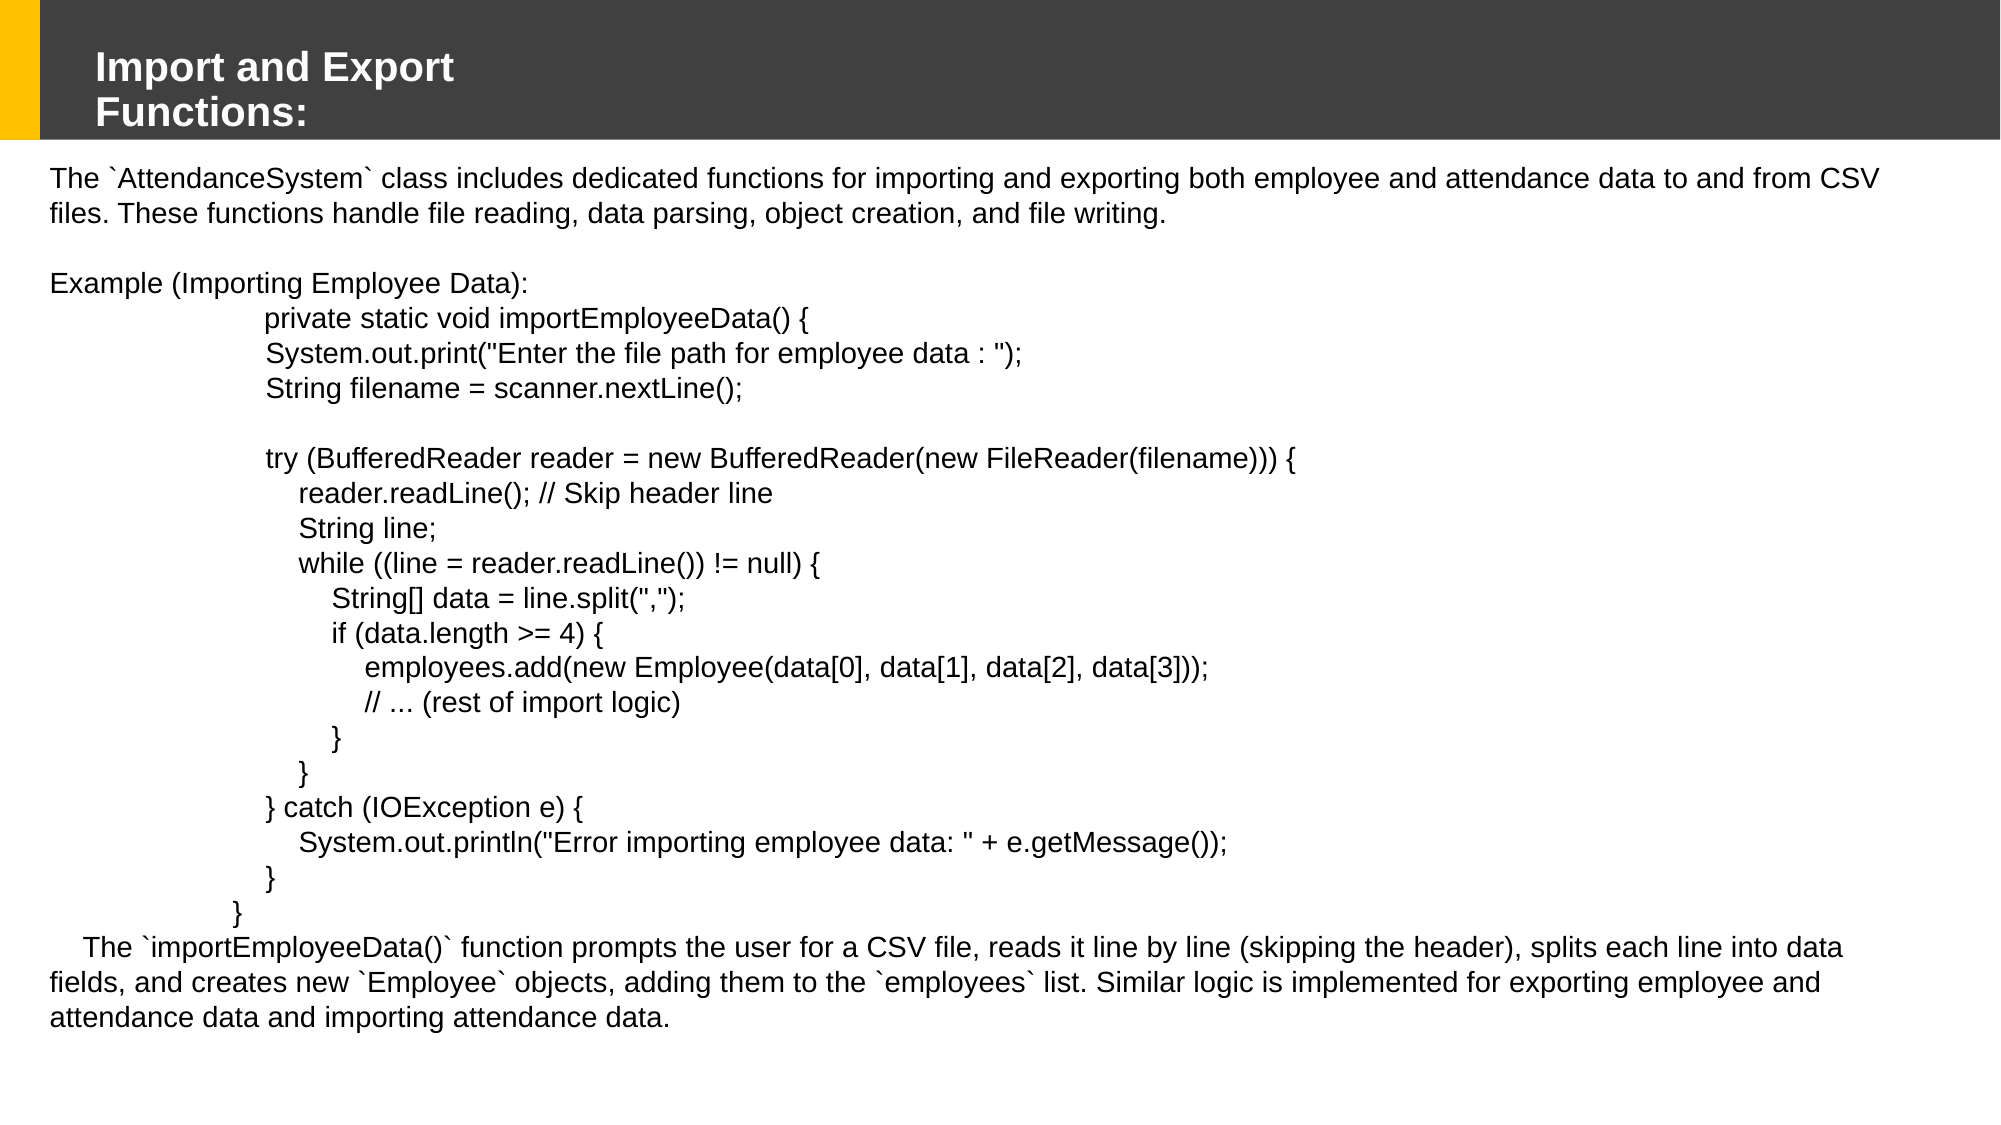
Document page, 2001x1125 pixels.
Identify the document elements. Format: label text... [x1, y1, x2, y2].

text_box The `AttendanceSystem` class includes dedicated functions for importing and exporting both employee and attendance data to and from CSV files. These functions handle file reading, data parsing, object creation, and file writing. Example (Importing Employee Data): private static void importEmployeeData() { System.out.print("Enter the file path for employee data : "); String filename = scanner.nextLine(); try (BufferedReader reader = new BufferedReader(new FileReader(filename))) { reader.readLine(); // Skip header line String line; while ((line = reader.readLine()) != null) { String[] data = line.split(","); if (data.length >= 4) { employees.add(new Employee(data[0], data[1], data[2], data[3])); // ... (rest of import logic) } } } catch (IOException e) { System.out.println("Error importing employee data: " + e.getMessage()); } } The `importEmployeeData()` function prompts the user for a CSV file, reads it line by line (skipping the header), splits each line into data fields, and creates new `Employee` objects, adding them to the `employees` list. Similar logic is implemented for exporting employee and attendance data and importing attendance data. [34, 117, 1938, 1102]
title Import and Export Functions: [80, 38, 694, 99]
